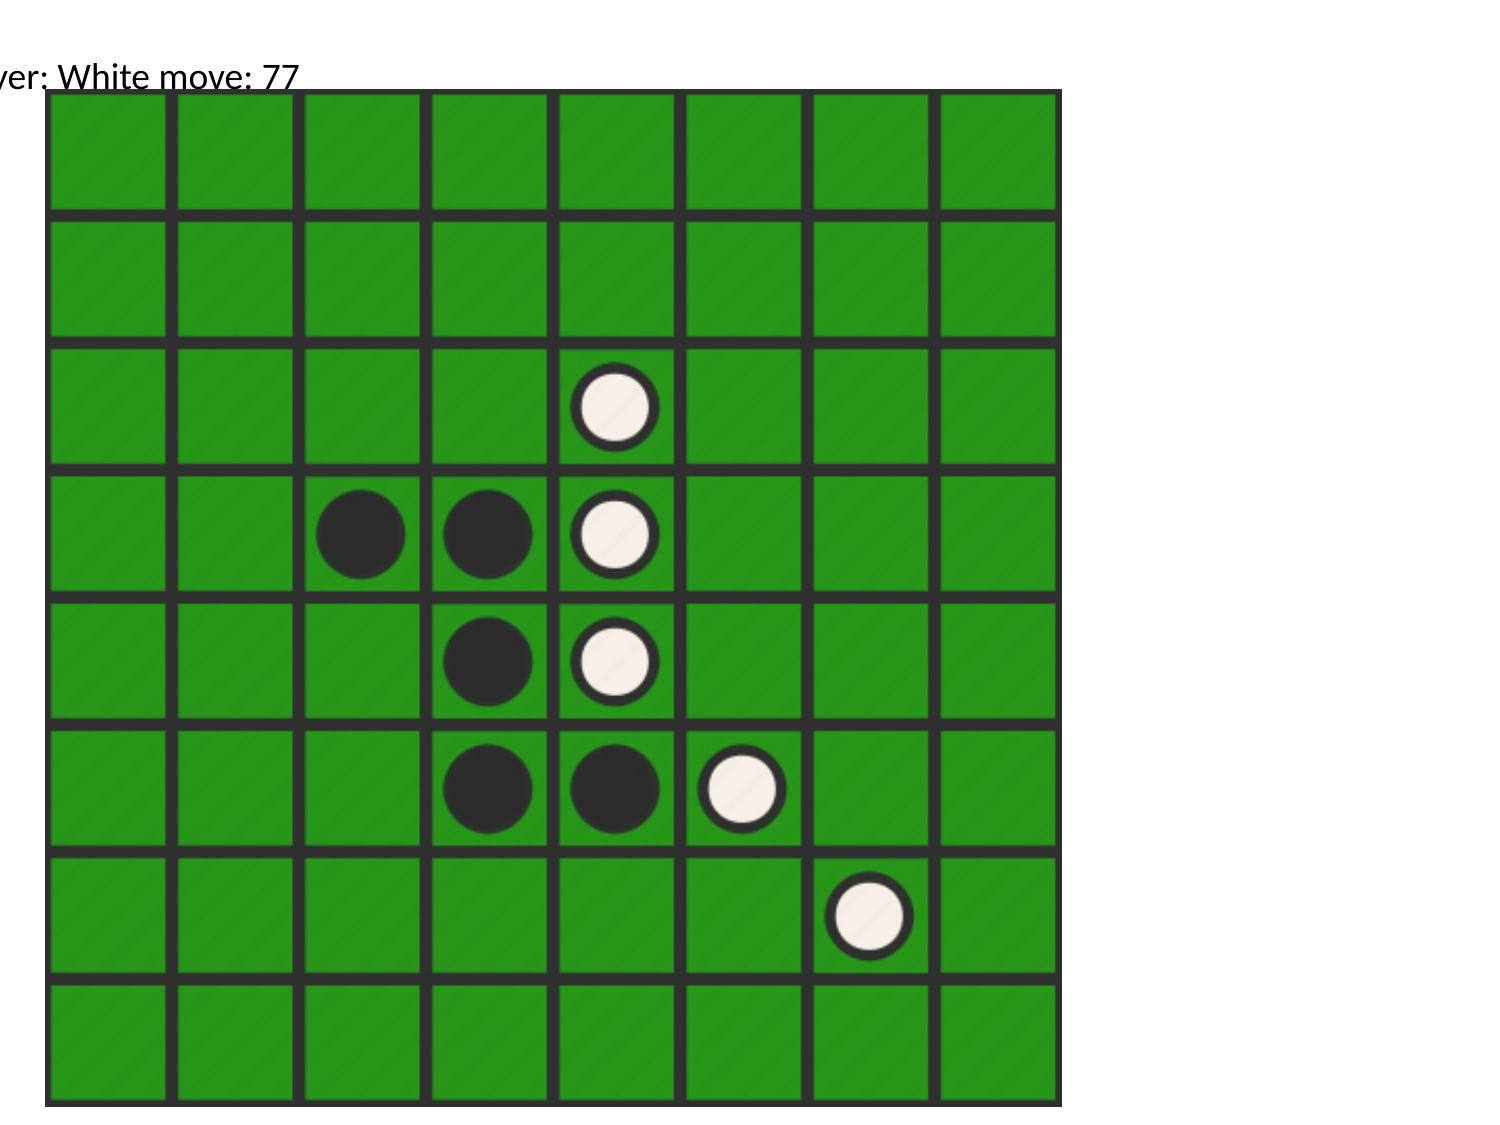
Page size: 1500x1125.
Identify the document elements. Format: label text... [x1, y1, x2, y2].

text_box turn: 6 player: White move: 77 [0, 44, 315, 105]
picture [44, 89, 1062, 1107]
